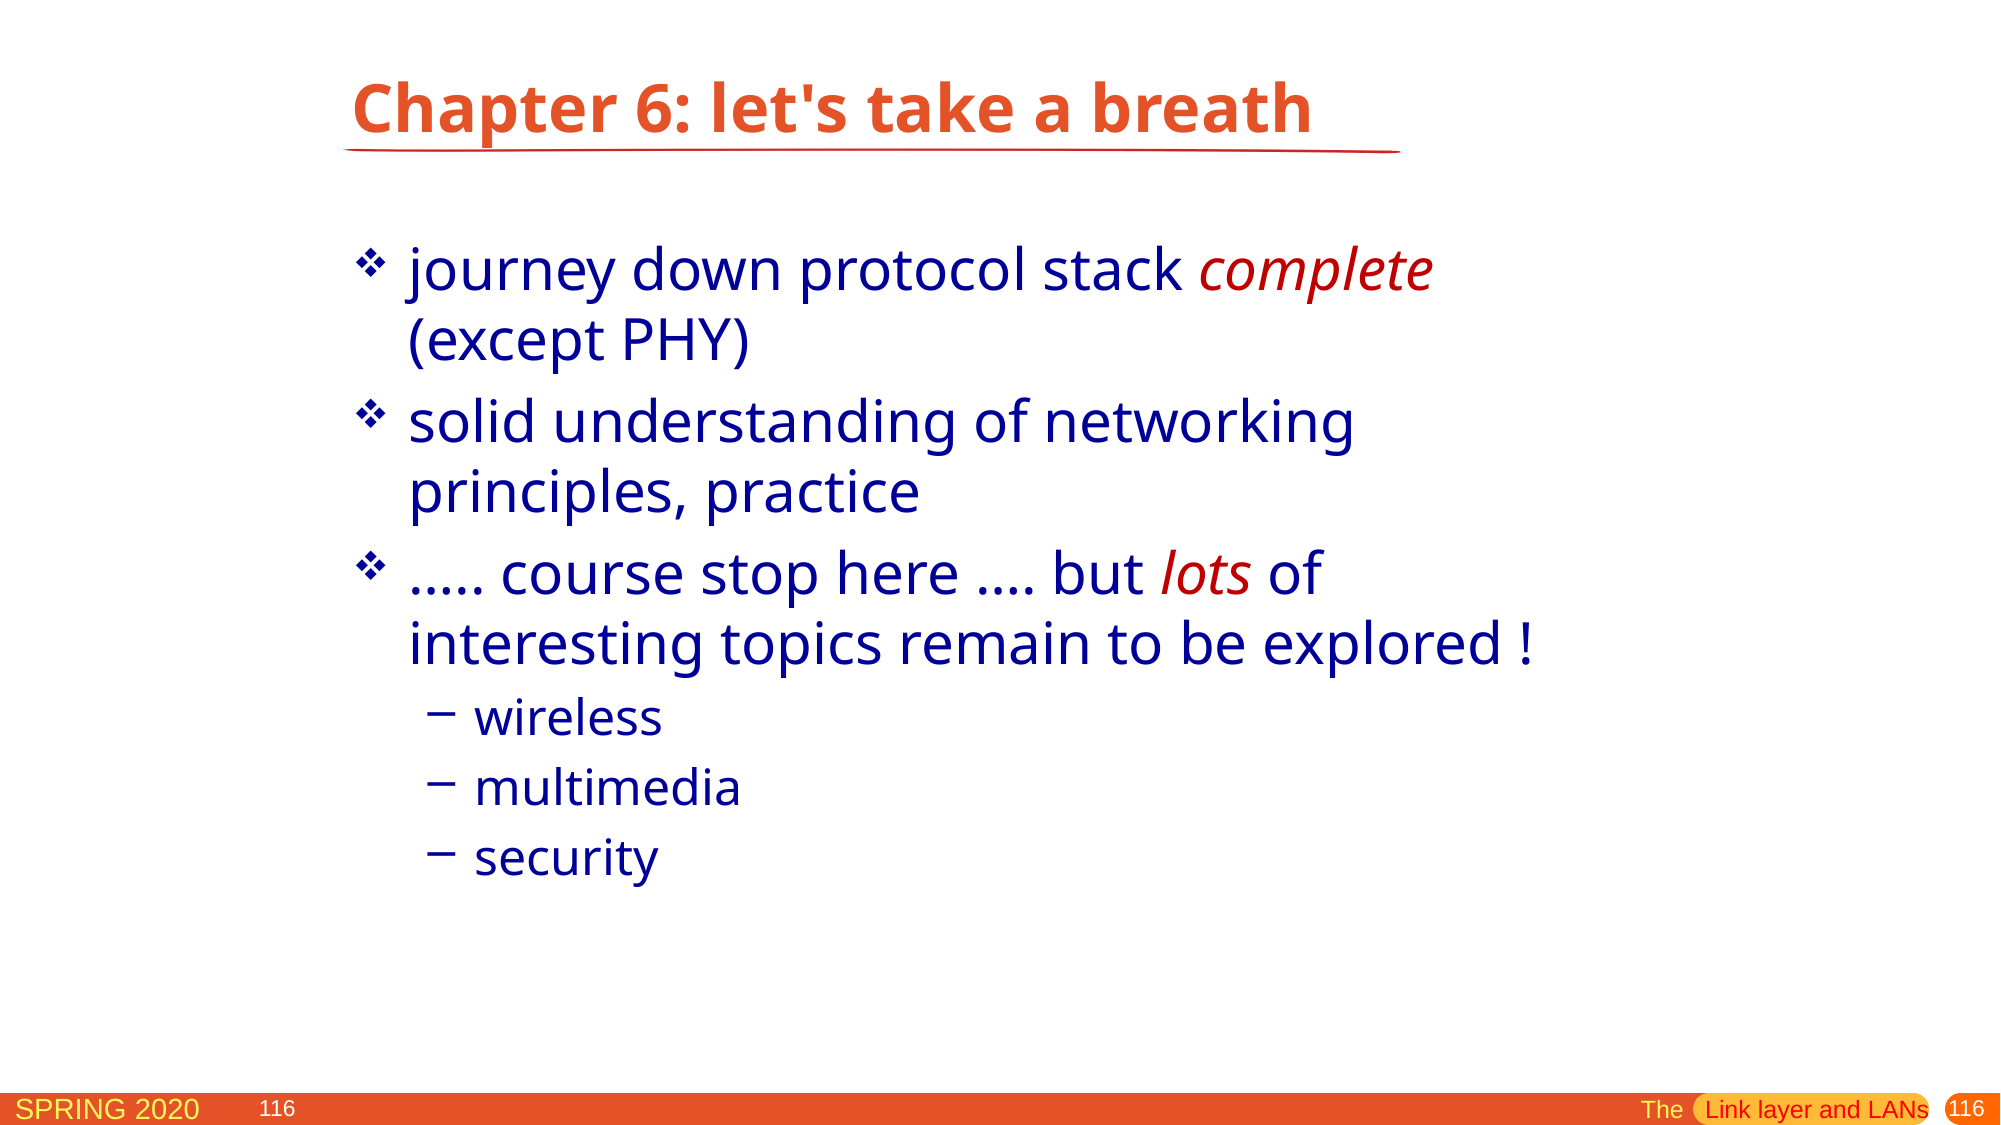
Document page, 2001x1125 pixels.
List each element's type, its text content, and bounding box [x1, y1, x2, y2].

list journey down protocol stack complete (except PHY) solid understanding of networking principles, practice ….. course stop here …. but lots of interesting topics remain to be explored ! wireless multimedia security [337, 224, 1627, 988]
title Chapter 6: let's take a breath [335, 11, 1611, 200]
picture [339, 146, 1414, 155]
text_box The Link layer and LANs [1626, 1086, 2000, 1125]
